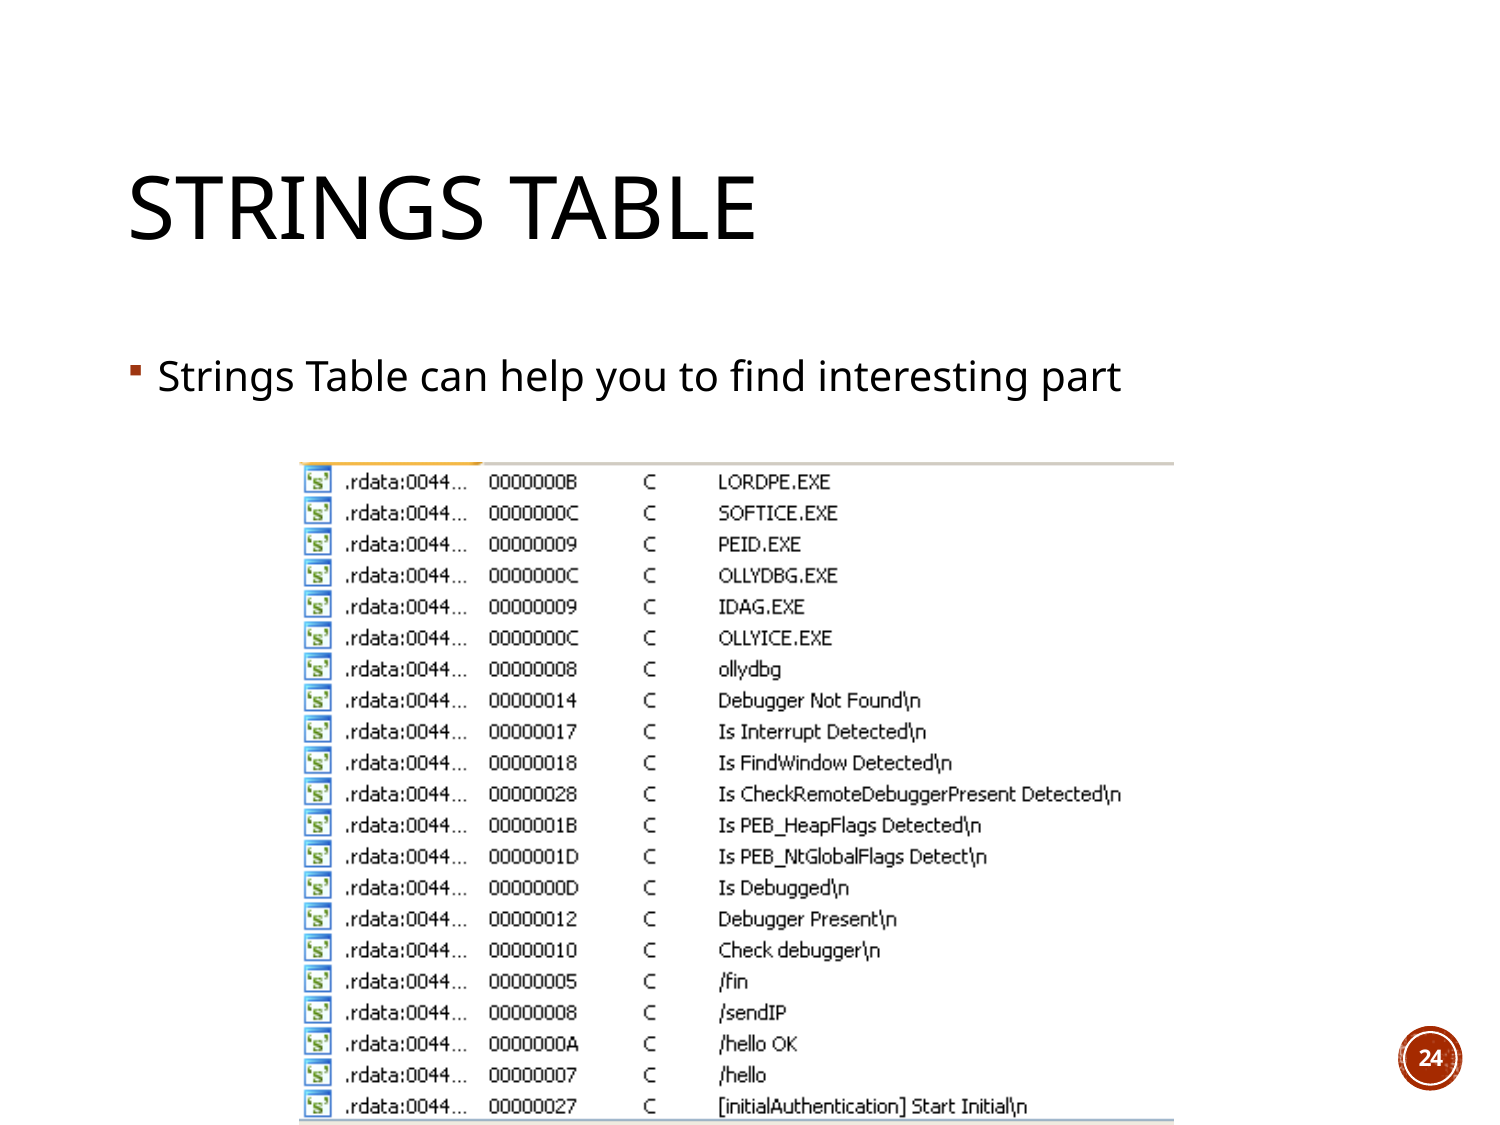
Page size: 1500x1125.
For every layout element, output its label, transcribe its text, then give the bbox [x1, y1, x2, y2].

title Strings Table [112, 79, 1388, 344]
picture [299, 462, 1174, 1125]
slide_number 24 [1391, 1028, 1471, 1089]
list Strings Table can help you to find interesting part [112, 348, 1388, 1013]
